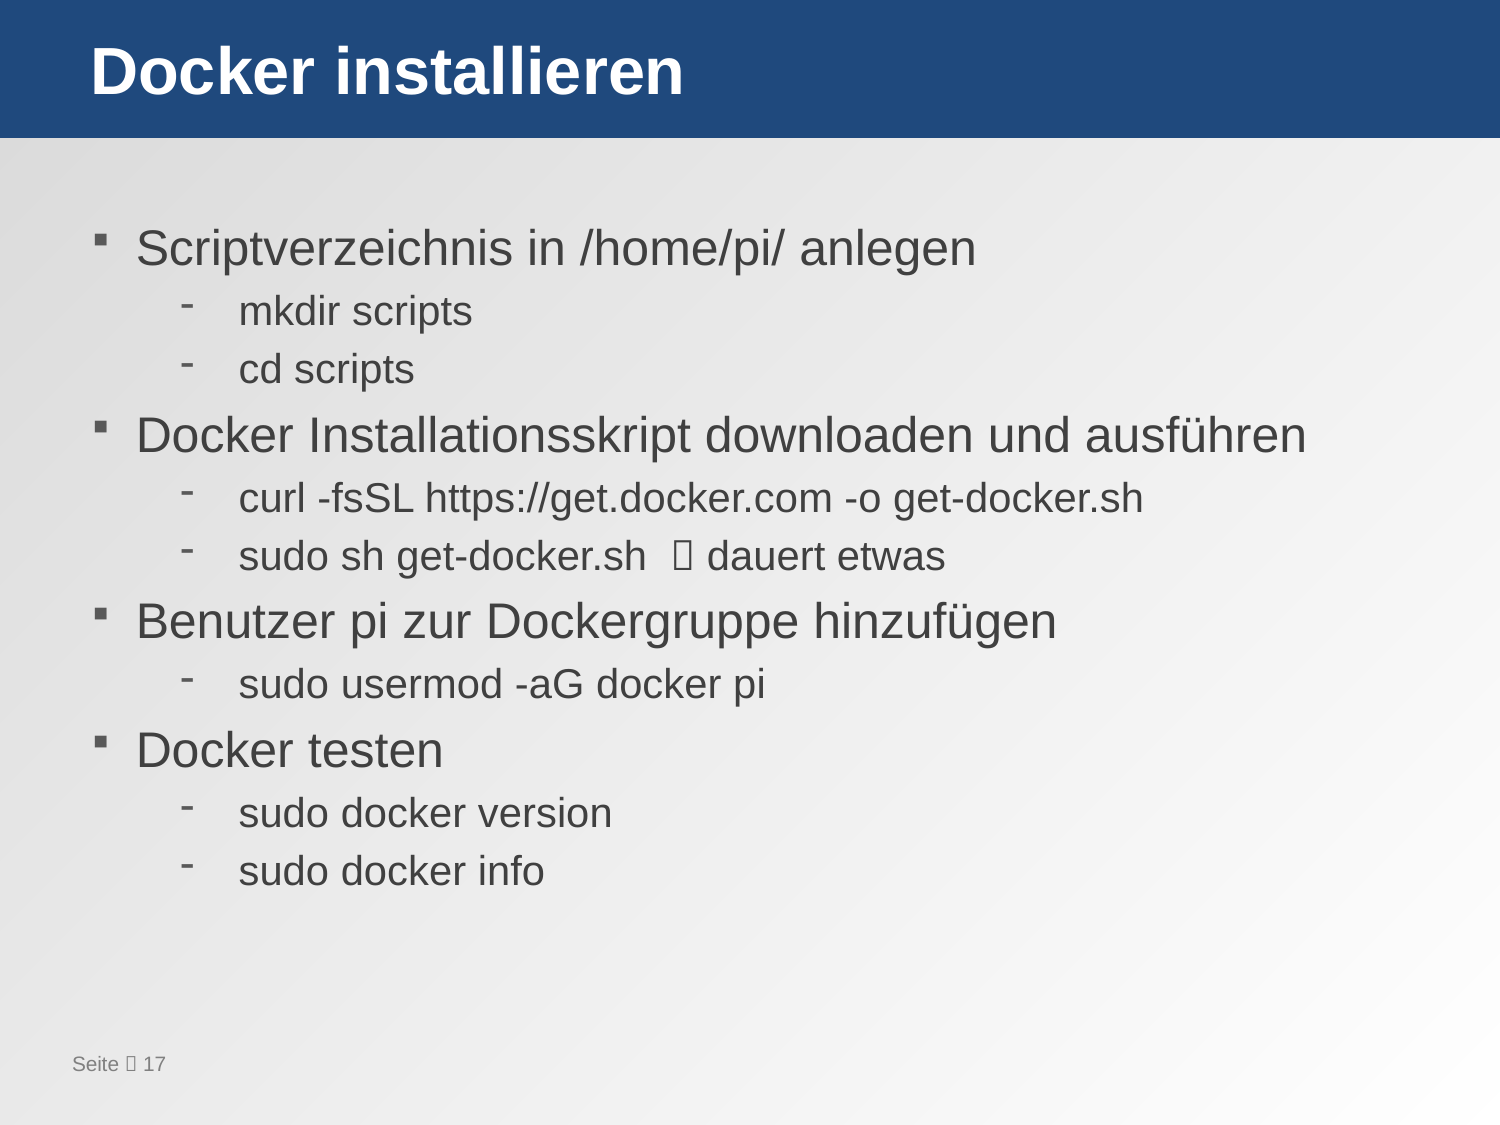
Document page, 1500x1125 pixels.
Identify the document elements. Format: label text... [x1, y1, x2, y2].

list Scriptverzeichnis in /home/pi/ anlegen mkdir scripts cd scripts Docker Installationsskript downloaden und ausführen curl -fsSL https://get.docker.com -o get-docker.sh sudo sh get-docker.sh  dauert etwas Benutzer pi zur Dockergruppe hinzufügen sudo usermod -aG docker pi Docker testen sudo docker version sudo docker info [76, 208, 1424, 964]
title Docker installieren [75, 20, 1425, 208]
